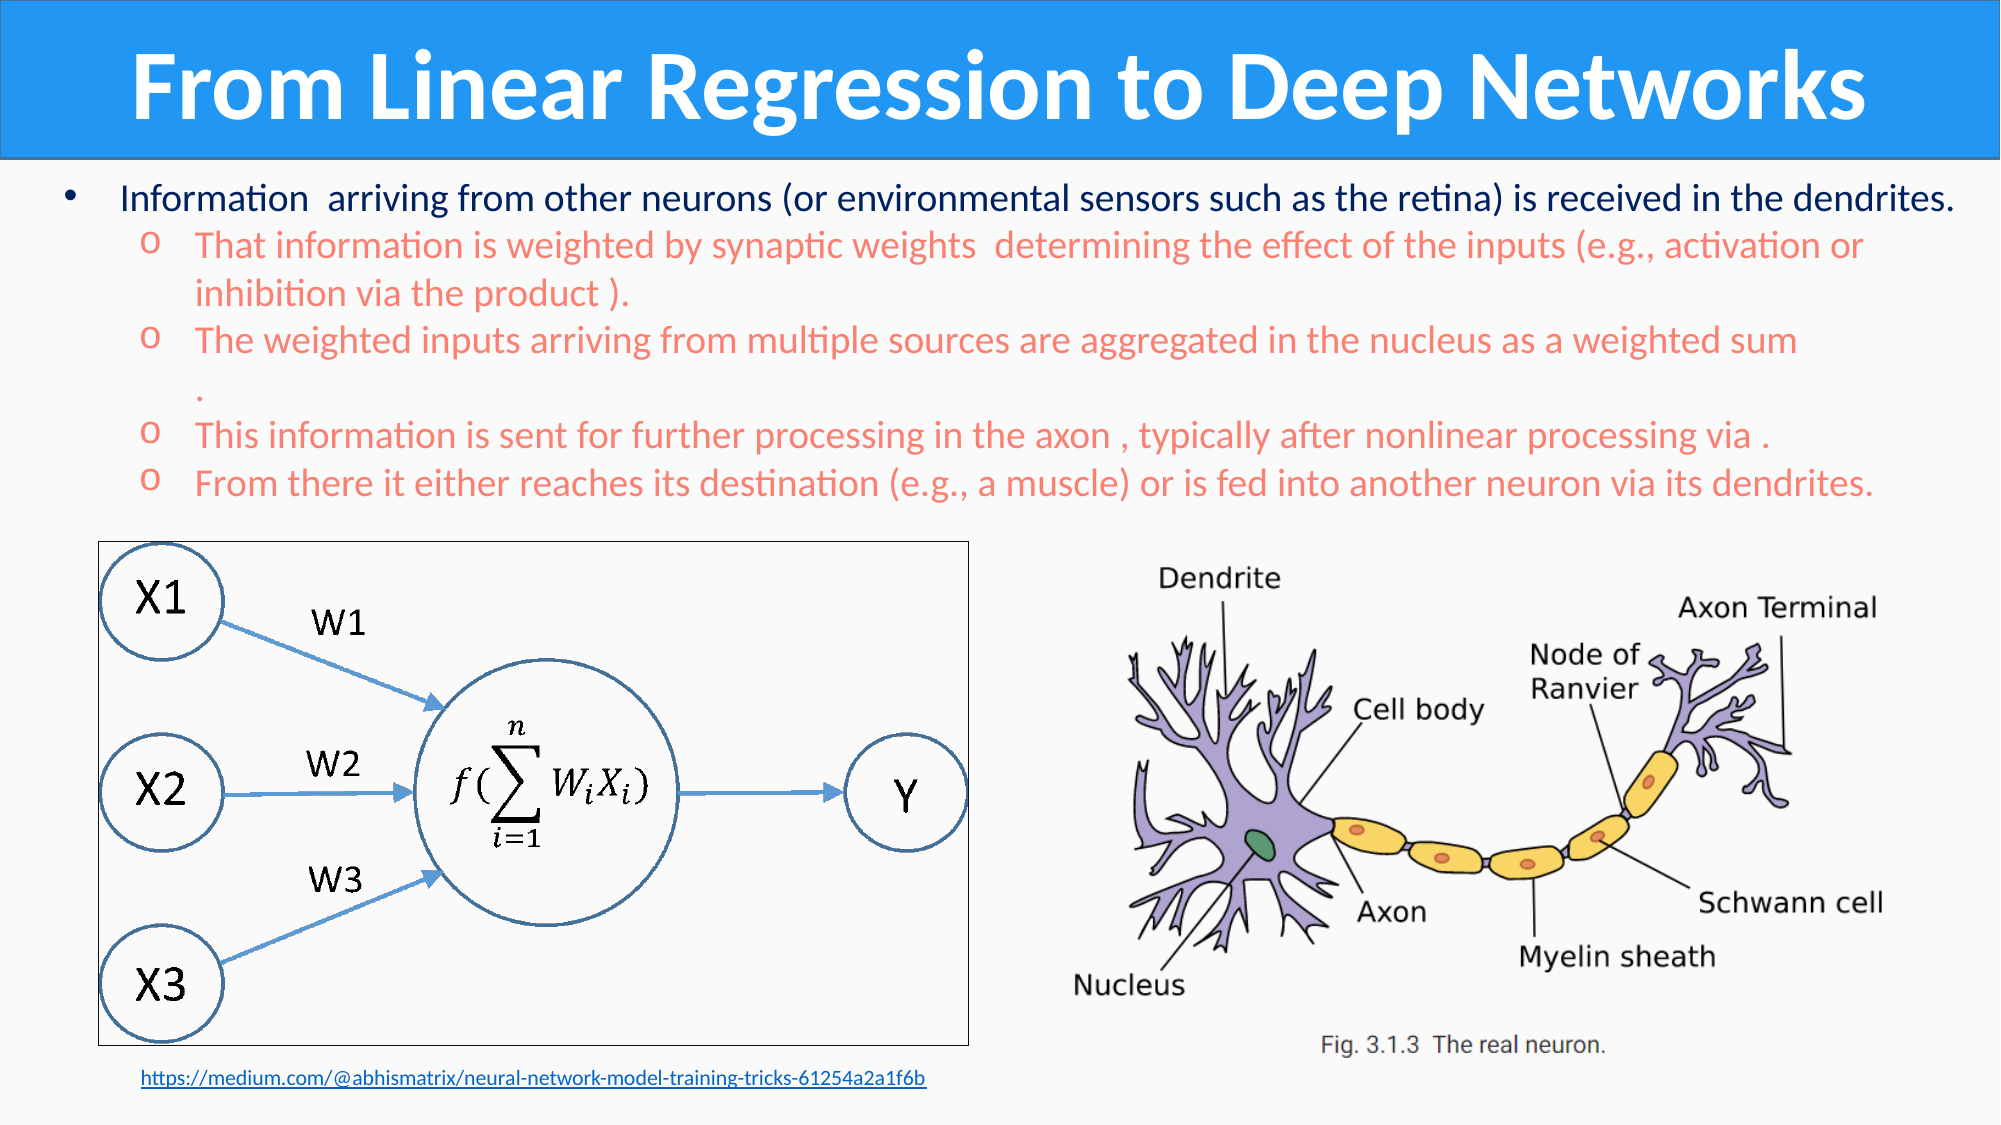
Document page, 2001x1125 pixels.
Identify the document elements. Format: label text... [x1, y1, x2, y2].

text_box From Linear Regression to Deep Networks [0, 0, 2000, 160]
picture [1069, 555, 1889, 1064]
text_box https://medium.com/@abhismatrix/neural-network-model-training-tricks-61254a2a1f6b [125, 1056, 942, 1098]
picture [98, 541, 969, 1047]
